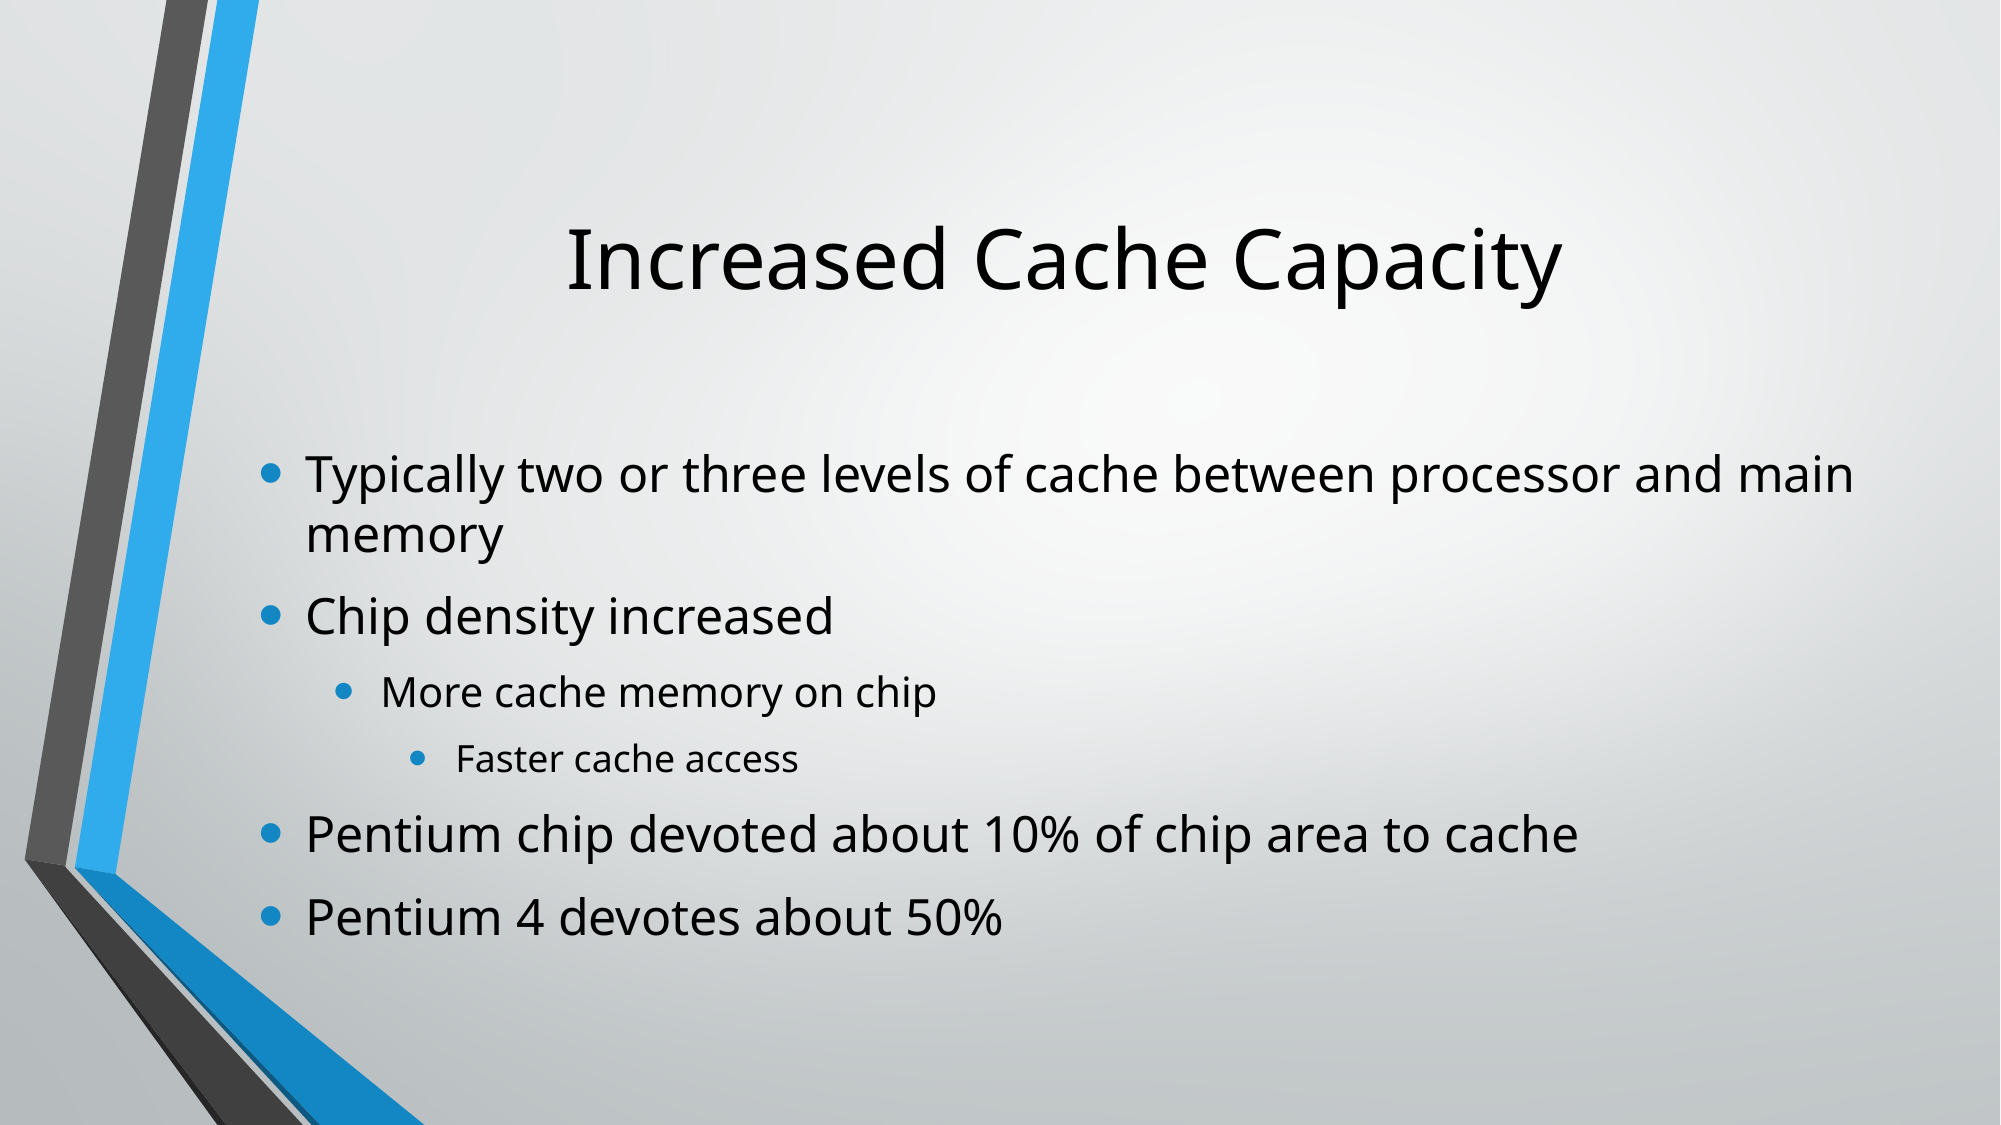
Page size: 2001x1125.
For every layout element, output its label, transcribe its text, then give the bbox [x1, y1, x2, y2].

title Increased Cache Capacity [243, 112, 1887, 400]
list Typically two or three levels of cache between processor and main memory Chip density increased More cache memory on chip Faster cache access Pentium chip devoted about 10% of chip area to cache Pentium 4 devotes about 50% [243, 437, 1887, 950]
